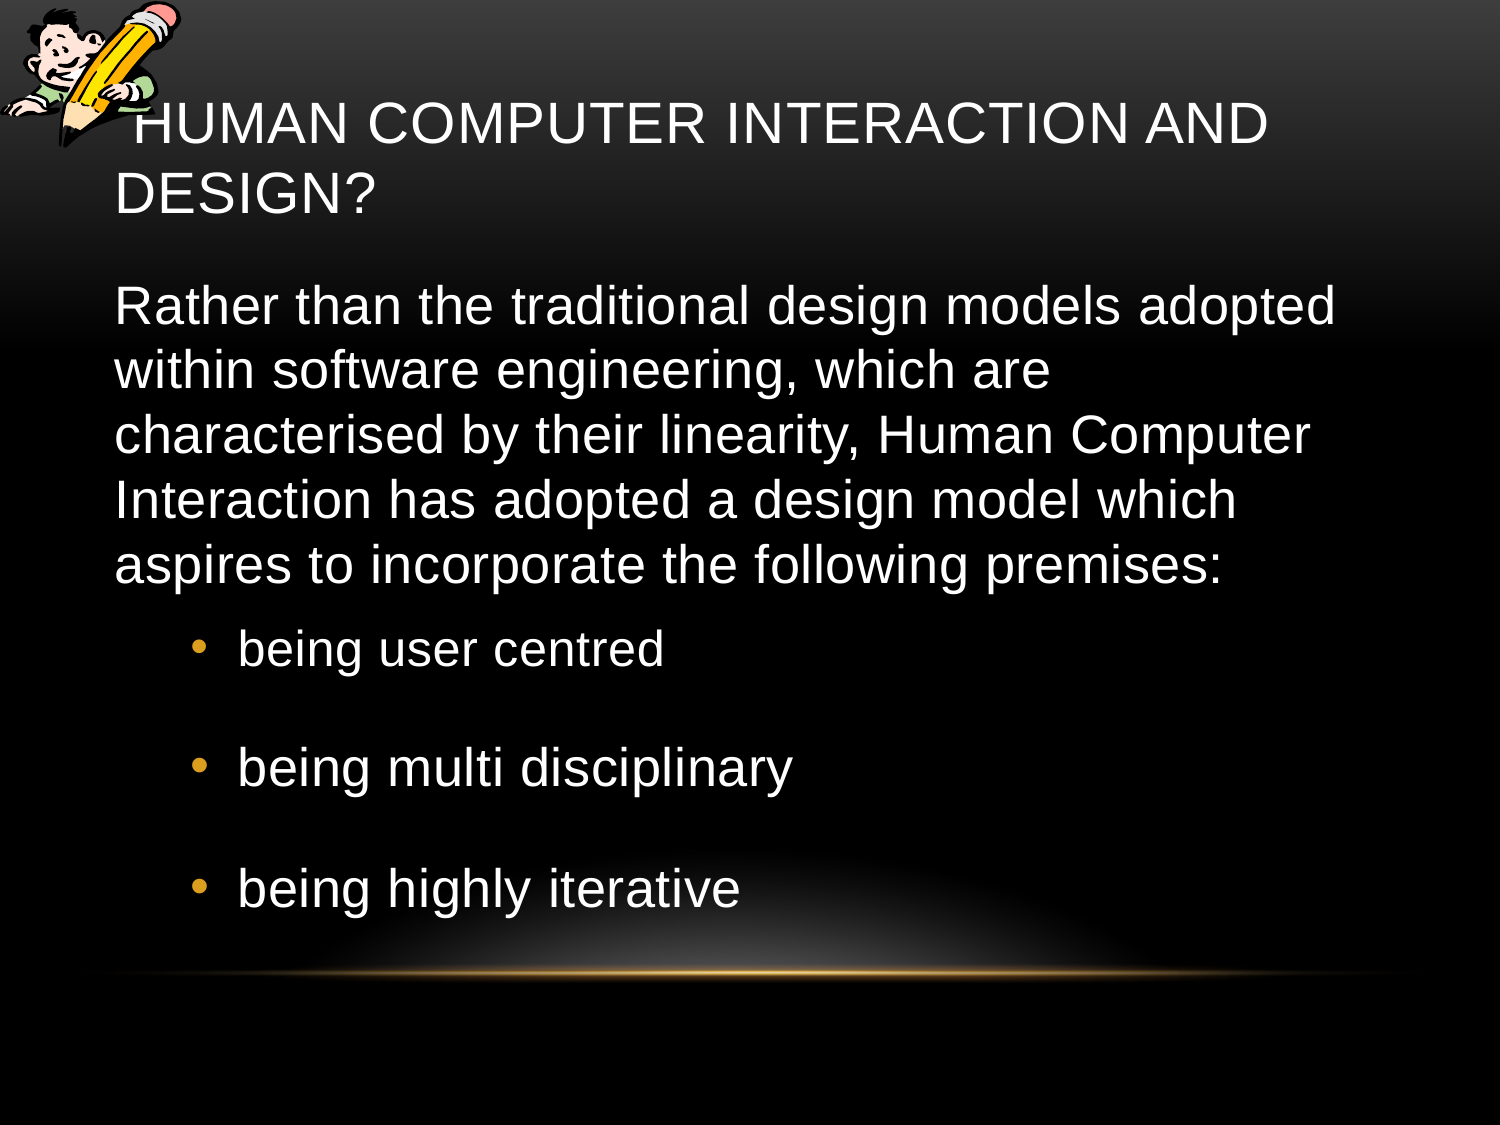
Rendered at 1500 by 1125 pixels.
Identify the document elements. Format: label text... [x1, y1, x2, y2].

list Rather than the traditional design models adopted within software engineering, which are characterised by their linearity, Human Computer Interaction has adopted a design model which aspires to incorporate the following premises: being user centred being multi disciplinary being highly iterative [99, 262, 1400, 938]
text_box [0, 0, 184, 150]
title Human Computer Interaction and Design? [99, 45, 1436, 233]
picture [0, 0, 1500, 1125]
